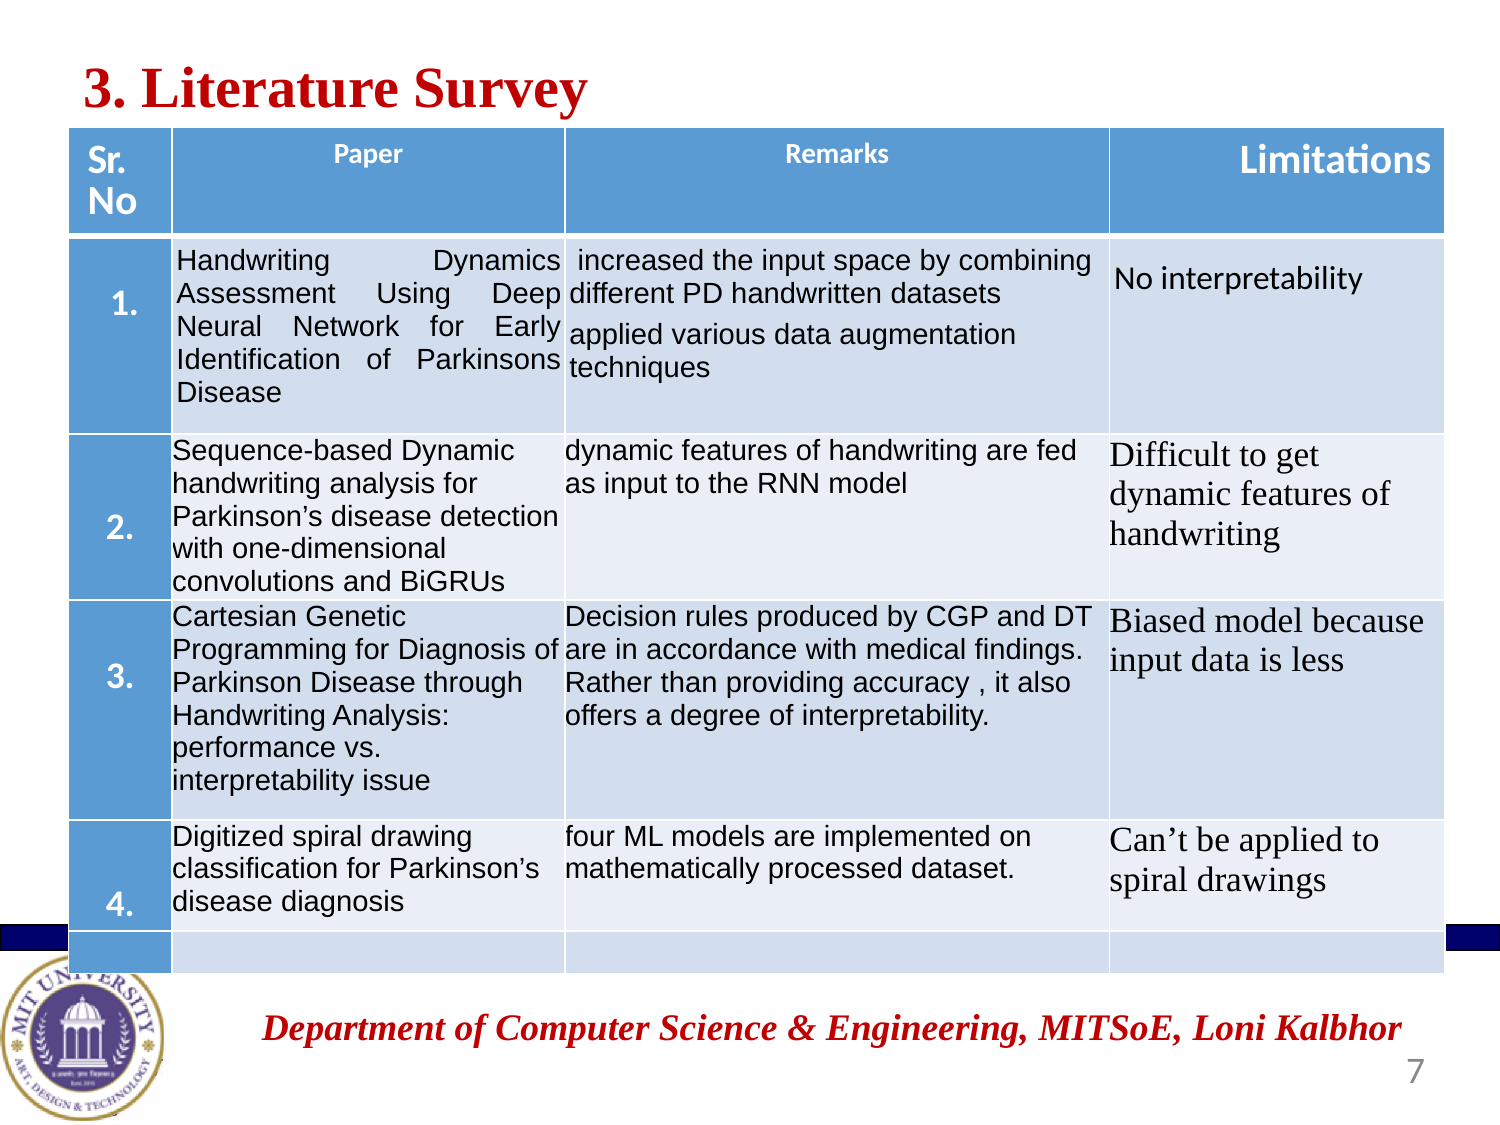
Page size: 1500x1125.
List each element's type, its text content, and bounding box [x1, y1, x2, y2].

table_cell dynamic features of handwriting are fed as input to the RNN model [566, 435, 1109, 599]
table_cell Biased model because input data is less [1110, 601, 1444, 819]
table_header Sr. No [69, 128, 171, 233]
table_cell [1110, 932, 1444, 973]
table_cell Decision rules produced by CGP and DT are in accordance with medical findings. Rather than providing accuracy , it also offers a degree of interpretability. [566, 601, 1109, 819]
table_cell Digitized spiral drawing classification for Parkinson’s disease diagnosis [173, 821, 564, 930]
table_cell 2. [69, 435, 171, 599]
table_cell 1. [69, 239, 171, 433]
table_cell Can’t be applied to spiral drawings [1110, 821, 1444, 930]
table_cell Difficult to get dynamic features of handwriting [1110, 435, 1444, 599]
table_cell Cartesian Genetic Programming for Diagnosis of Parkinson Disease through Handwriting Analysis: performance vs. interpretability issue [173, 601, 564, 819]
table_header Limitations [1110, 128, 1444, 233]
text_box 3. Literature Survey [68, 36, 1383, 126]
table_cell No interpretability [1110, 239, 1444, 433]
table_cell [69, 932, 171, 973]
text_box Department of Computer Science & Engineering, MITSoE, Loni Kalbhor [226, 1001, 1437, 1112]
table_cell 4. [69, 821, 171, 930]
table_cell [566, 932, 1109, 973]
table_cell Handwriting Dynamics Assessment Using Deep Neural Network for Early Identification of Parkinsons Disease [173, 239, 564, 433]
table_cell Sequence-based Dynamic handwriting analysis for Parkinson’s disease detection with one-dimensional convolutions and BiGRUs [173, 435, 564, 599]
table_cell 3. [69, 601, 171, 819]
table_cell four ML models are implemented on mathematically processed dataset. [566, 821, 1109, 930]
table_header Remarks [566, 128, 1109, 233]
table_cell increased the input space by combining different PD handwritten datasets applied various data augmentation techniques [566, 239, 1109, 433]
table_header Paper [173, 128, 564, 233]
picture [0, 953, 175, 1125]
table_cell [173, 932, 564, 973]
